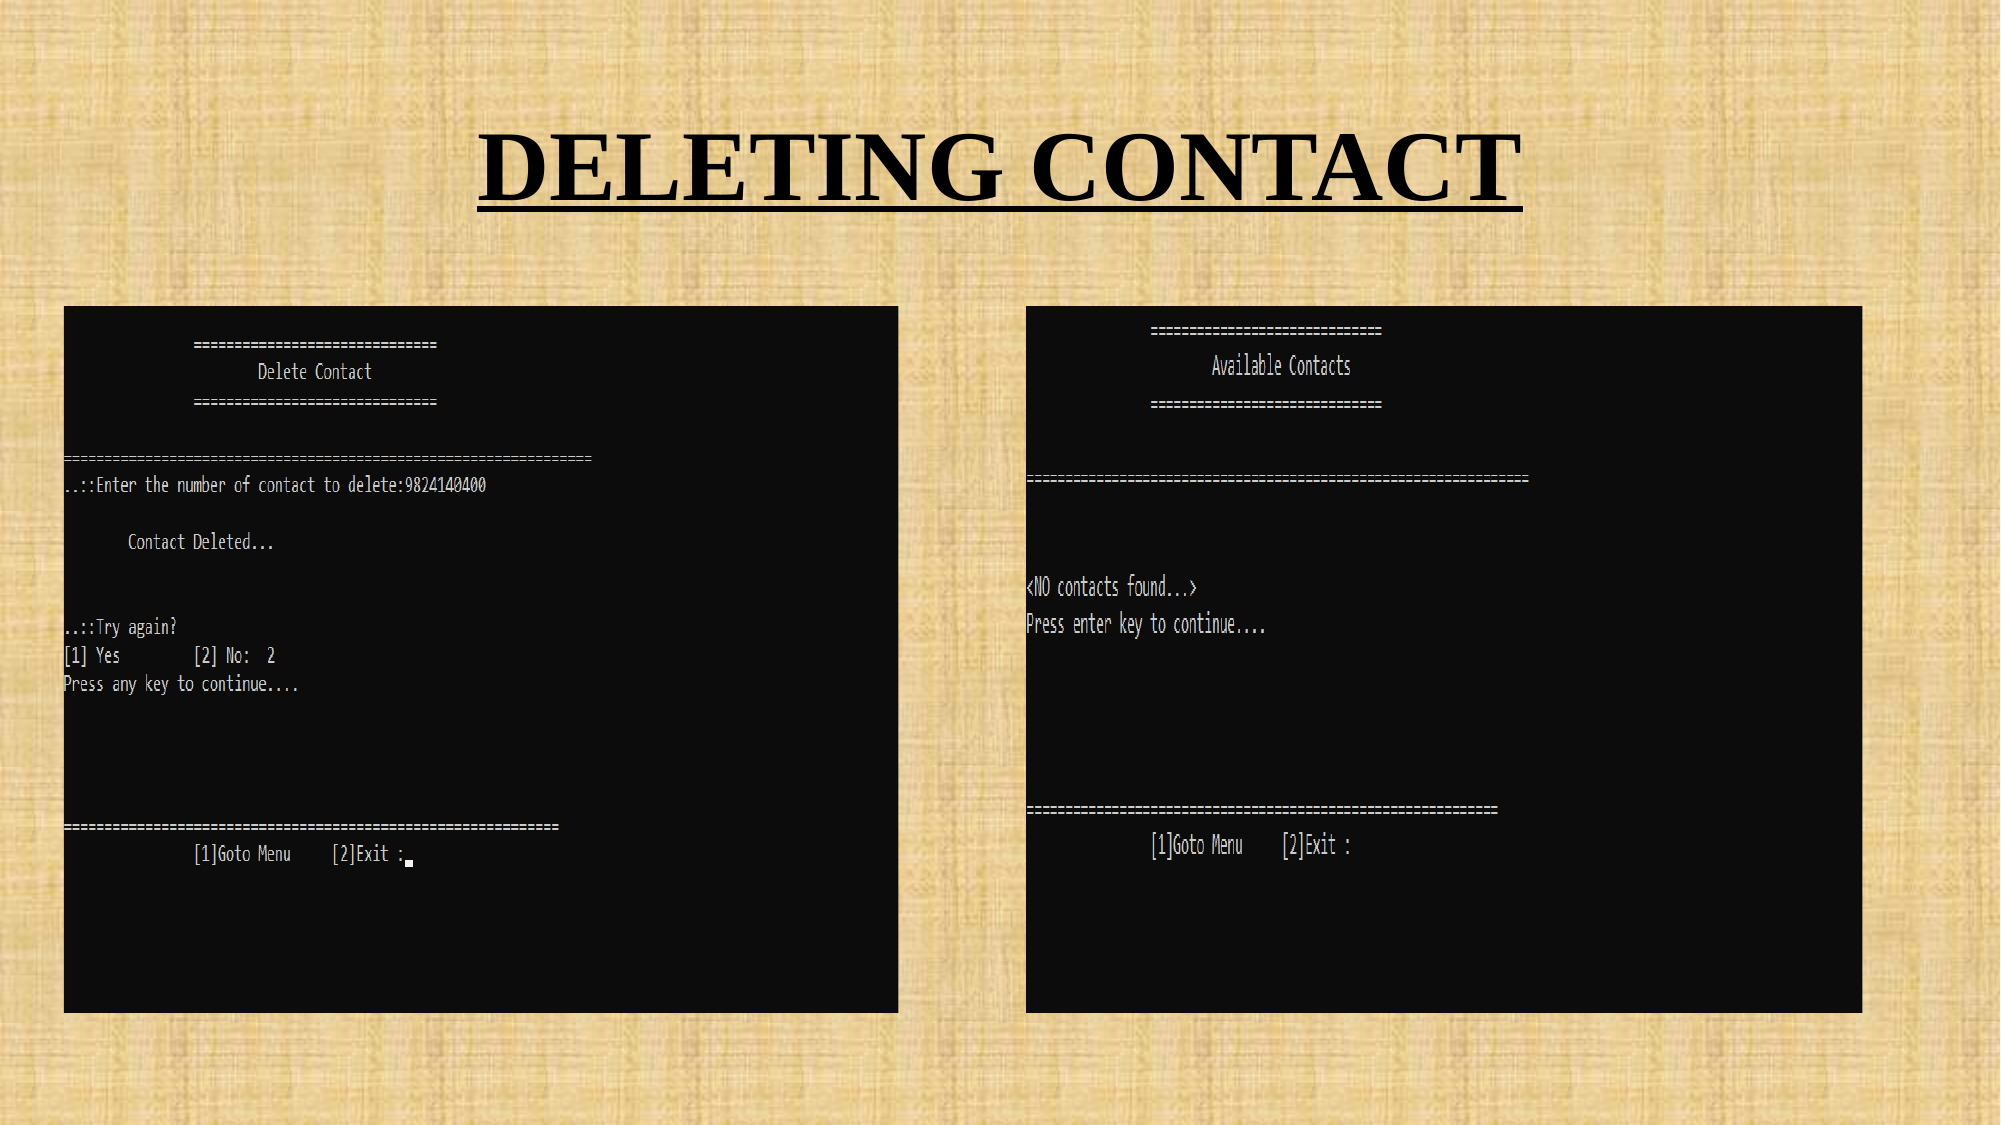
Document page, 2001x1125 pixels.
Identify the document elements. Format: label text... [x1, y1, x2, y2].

picture [0, 0, 2001, 1125]
title DELETING CONTACT [137, 59, 1863, 278]
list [63, 306, 899, 1013]
